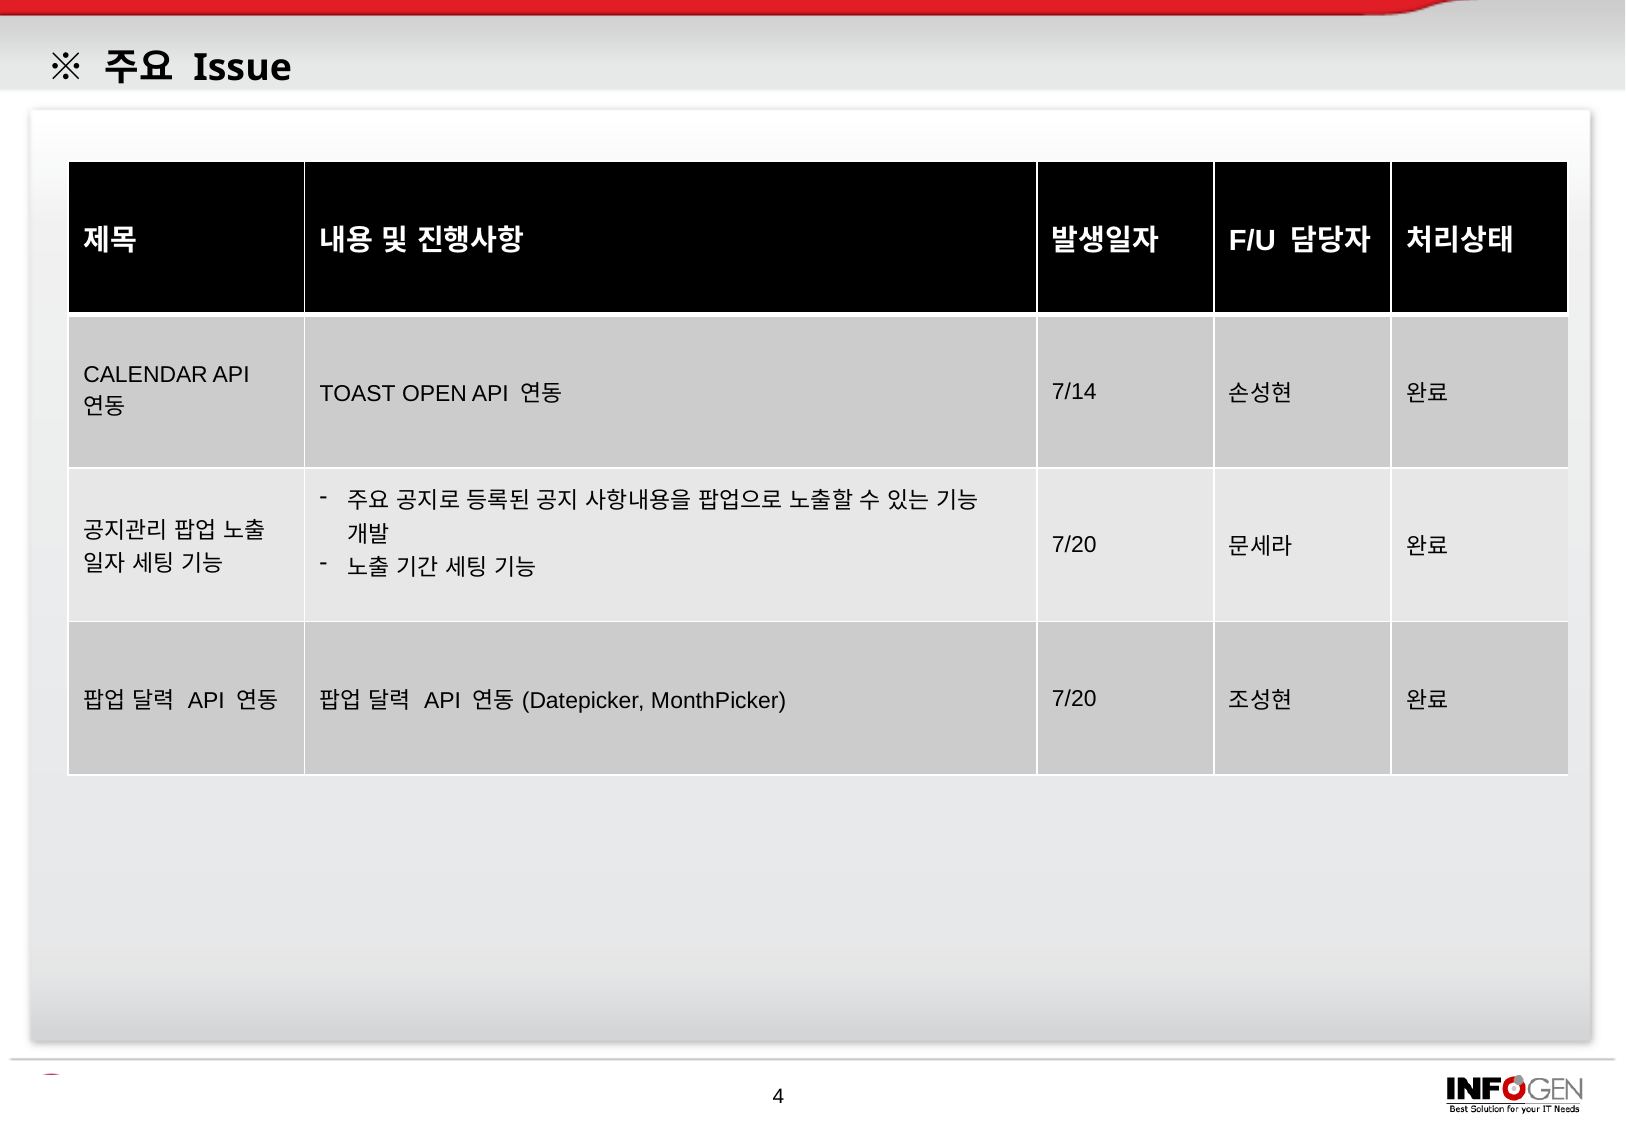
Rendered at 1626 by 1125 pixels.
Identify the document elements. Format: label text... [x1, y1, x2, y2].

title ※ 주요 Issue [32, 18, 1496, 112]
picture [0, 0, 1626, 1125]
table_cell 완료 [1392, 622, 1568, 774]
table_cell 팝업 달력 API 연동 [69, 622, 304, 774]
table_cell 7/14 [1038, 317, 1213, 467]
table_cell 문세라 [1215, 469, 1390, 621]
table_header 처리상태 [1392, 162, 1567, 312]
table_cell CALENDAR API연동 [69, 317, 304, 467]
table_cell 공지관리 팝업 노출 일자 세팅 기능 [69, 469, 304, 621]
table_cell 완료 [1392, 317, 1568, 467]
table_cell 팝업 달력 API 연동(Datepicker, MonthPicker) [305, 622, 1036, 774]
table_cell TOAST OPEN API 연동 [305, 317, 1036, 467]
table_cell 완료 [1392, 469, 1568, 621]
table_header 내용 및 진행사항 [305, 162, 1036, 312]
table_cell 7/20 [1038, 622, 1213, 774]
table_cell 조성현 [1215, 622, 1390, 774]
table_cell 손성현 [1215, 317, 1390, 467]
table_cell 주요 공지로 등록된 공지 사항내용을 팝업으로 노출할 수 있는 기능 개발 노출 기간 세팅 기능 [305, 469, 1036, 621]
table_header 제목 [69, 162, 304, 312]
table_header 발생일자 [1038, 162, 1213, 312]
table_header F/U 담당자 [1215, 162, 1390, 312]
table_cell 7/20 [1038, 469, 1213, 621]
